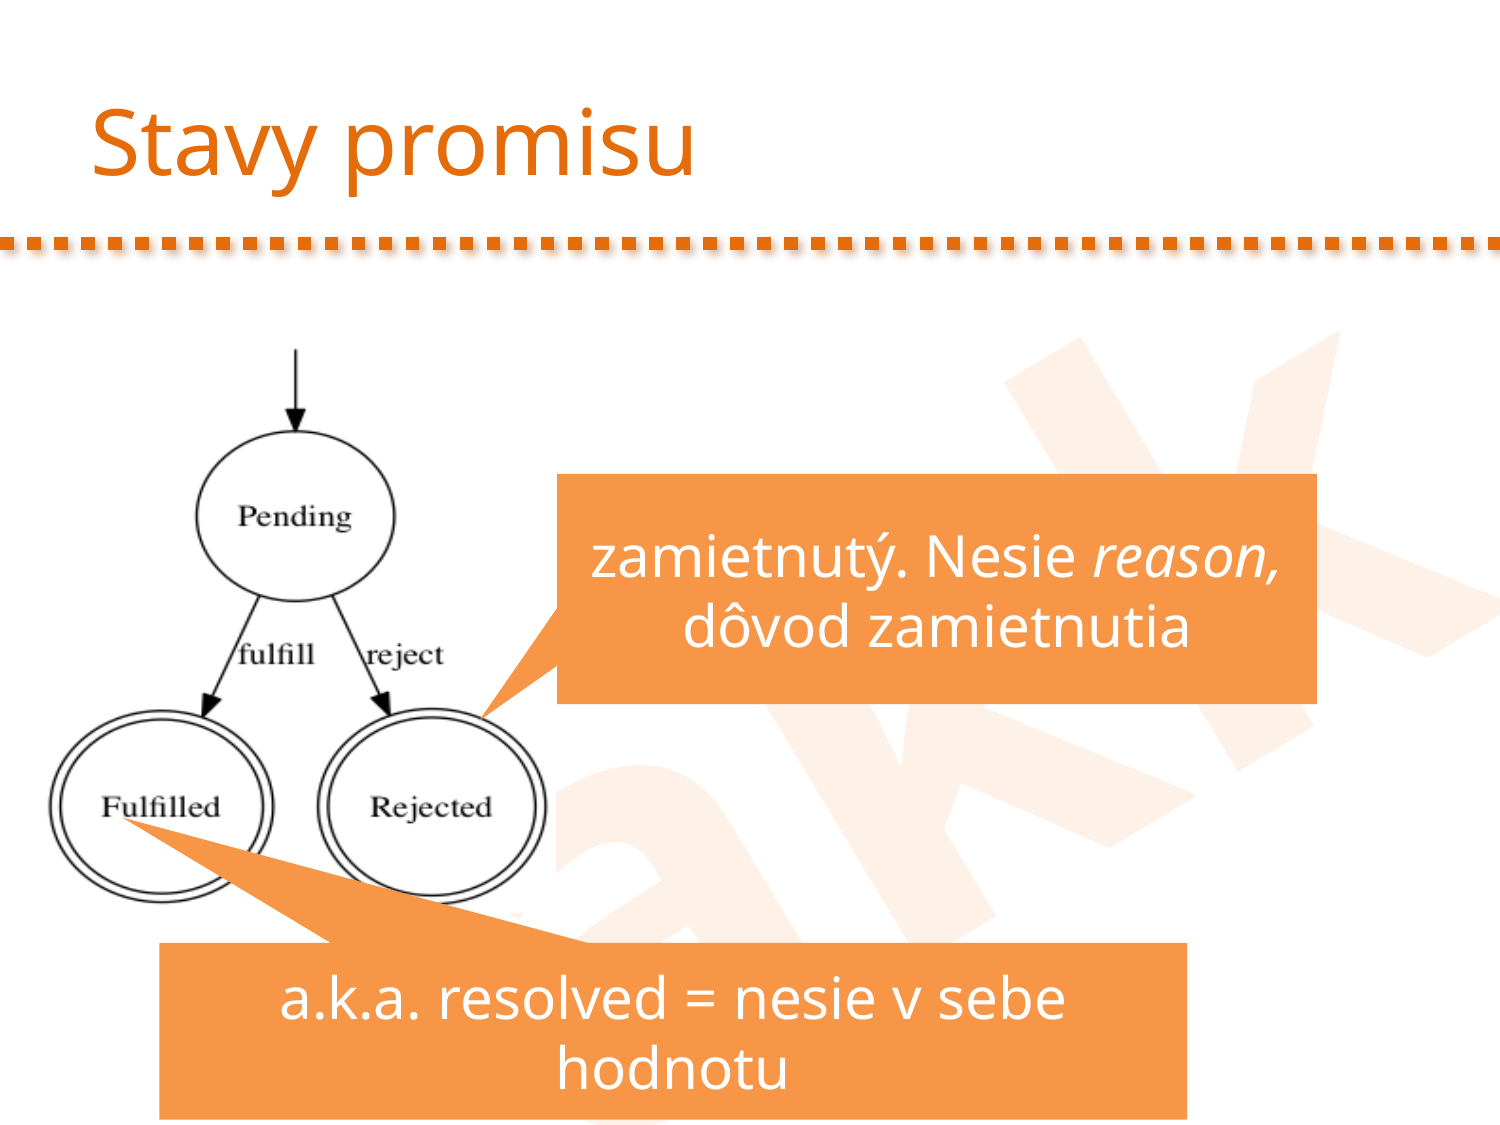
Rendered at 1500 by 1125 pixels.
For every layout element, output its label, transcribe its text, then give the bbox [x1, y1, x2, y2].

title Stavy promisu [75, 45, 1425, 233]
text_box a.k.a. resolved = nesie v sebe hodnotu [157, 921, 1190, 1122]
picture [40, 263, 556, 914]
text_box zamietnutý. Nesie reason, dôvod zamietnutia [560, 471, 1320, 707]
